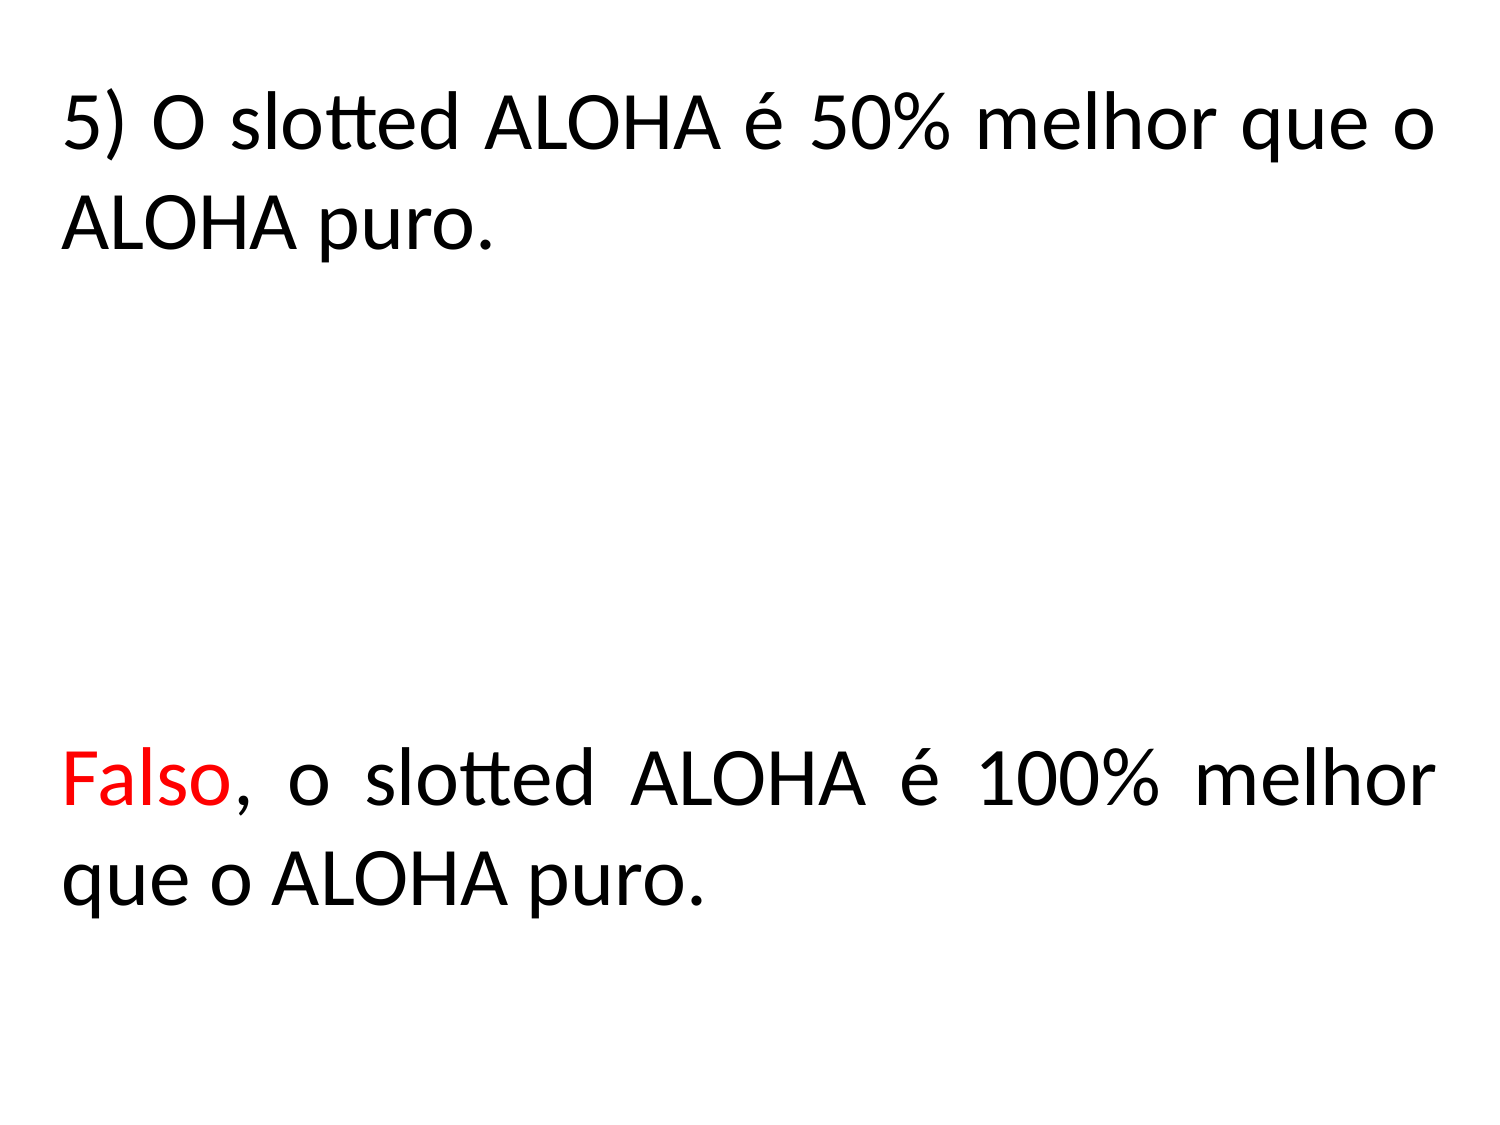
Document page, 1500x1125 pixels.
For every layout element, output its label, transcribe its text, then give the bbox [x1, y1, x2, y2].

text_box Falso, o slotted ALOHA é 100% melhor que o ALOHA puro. [46, 714, 1454, 930]
text_box 5) O slotted ALOHA é 50% melhor que o ALOHA puro. [46, 58, 1454, 274]
